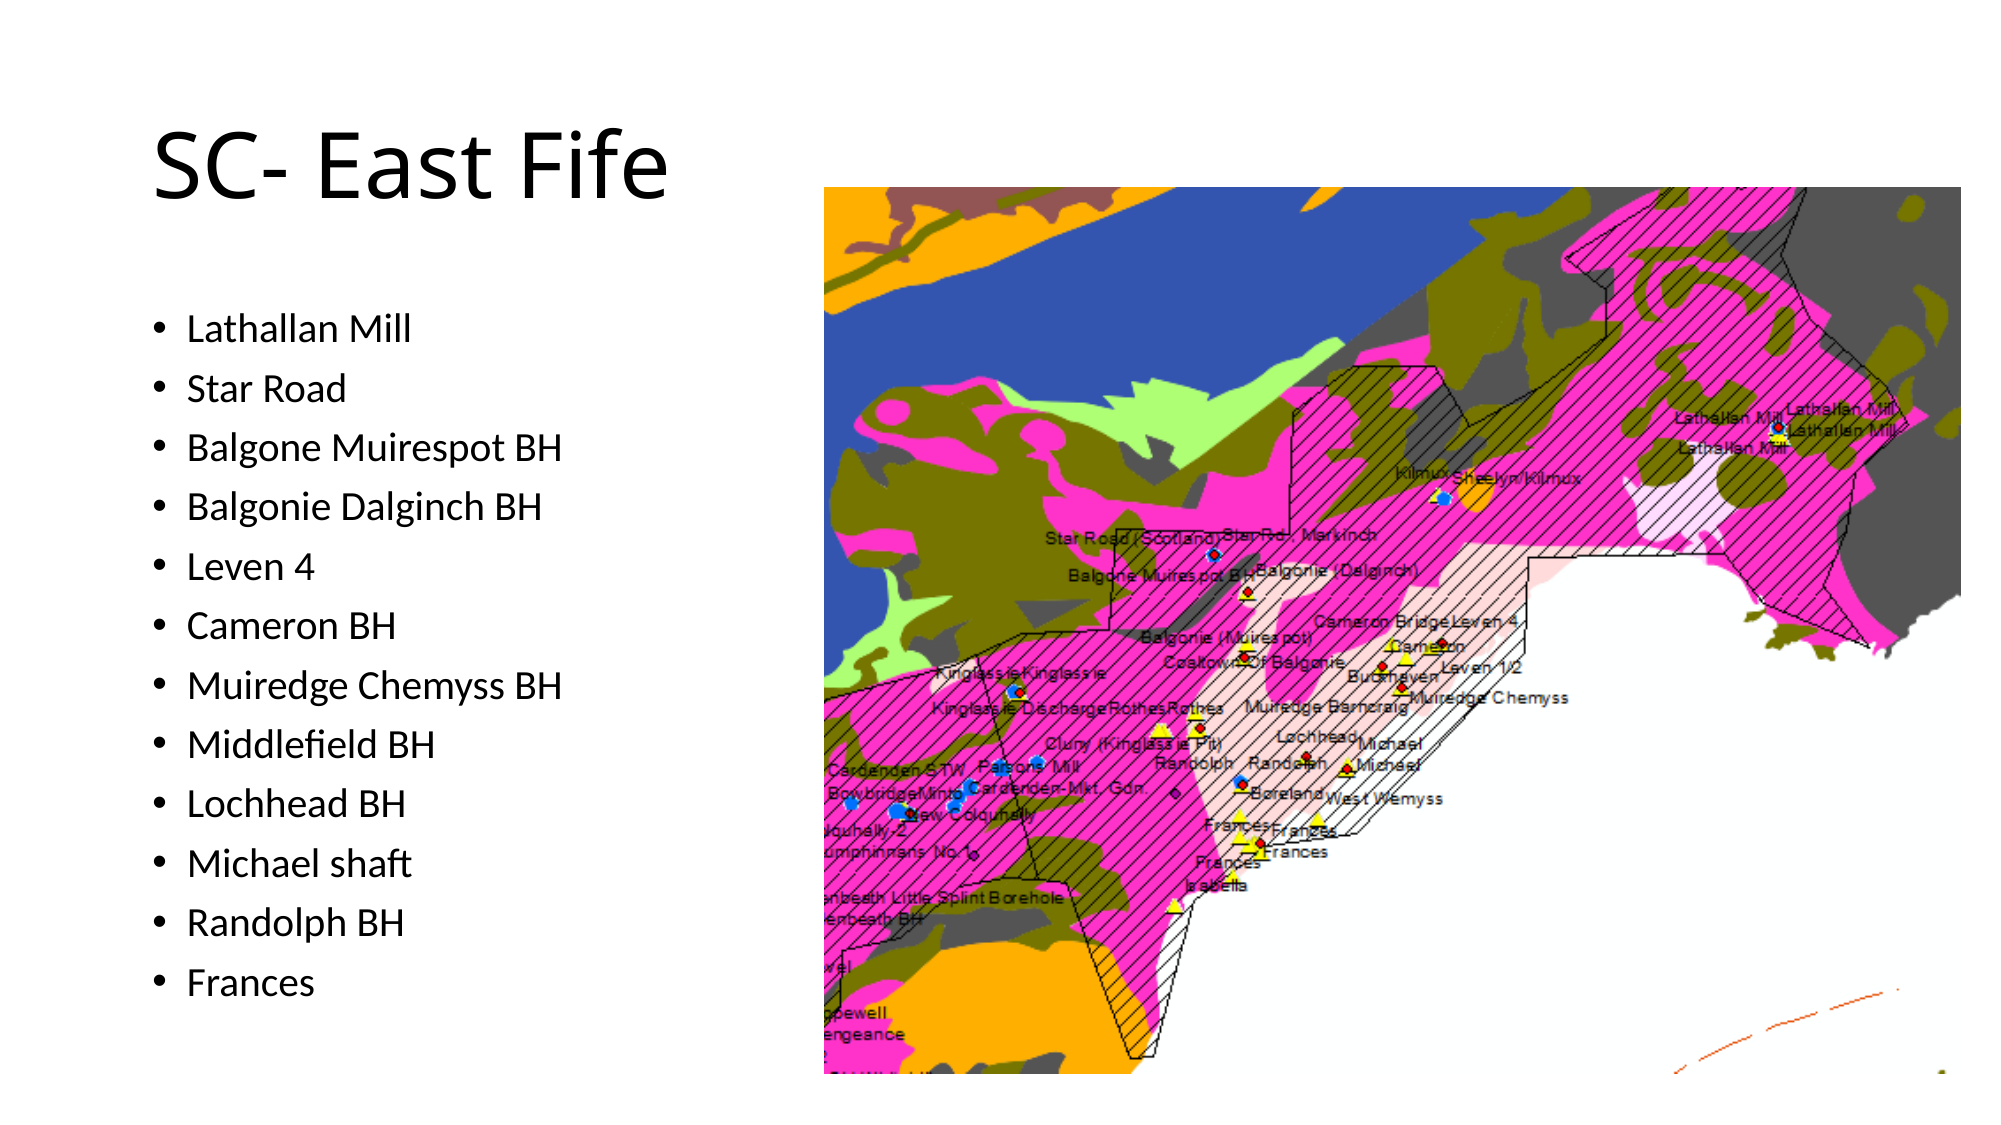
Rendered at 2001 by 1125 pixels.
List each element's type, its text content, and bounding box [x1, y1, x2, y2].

title SC- East Fife [137, 59, 1863, 278]
list Lathallan Mill Star Road Balgone Muirespot BH Balgonie Dalginch BH Leven 4 Cameron BH Muiredge Chemyss BH Middlefield BH Lochhead BH Michael shaft Randolph BH Frances [137, 299, 824, 1014]
picture [824, 187, 1961, 1074]
